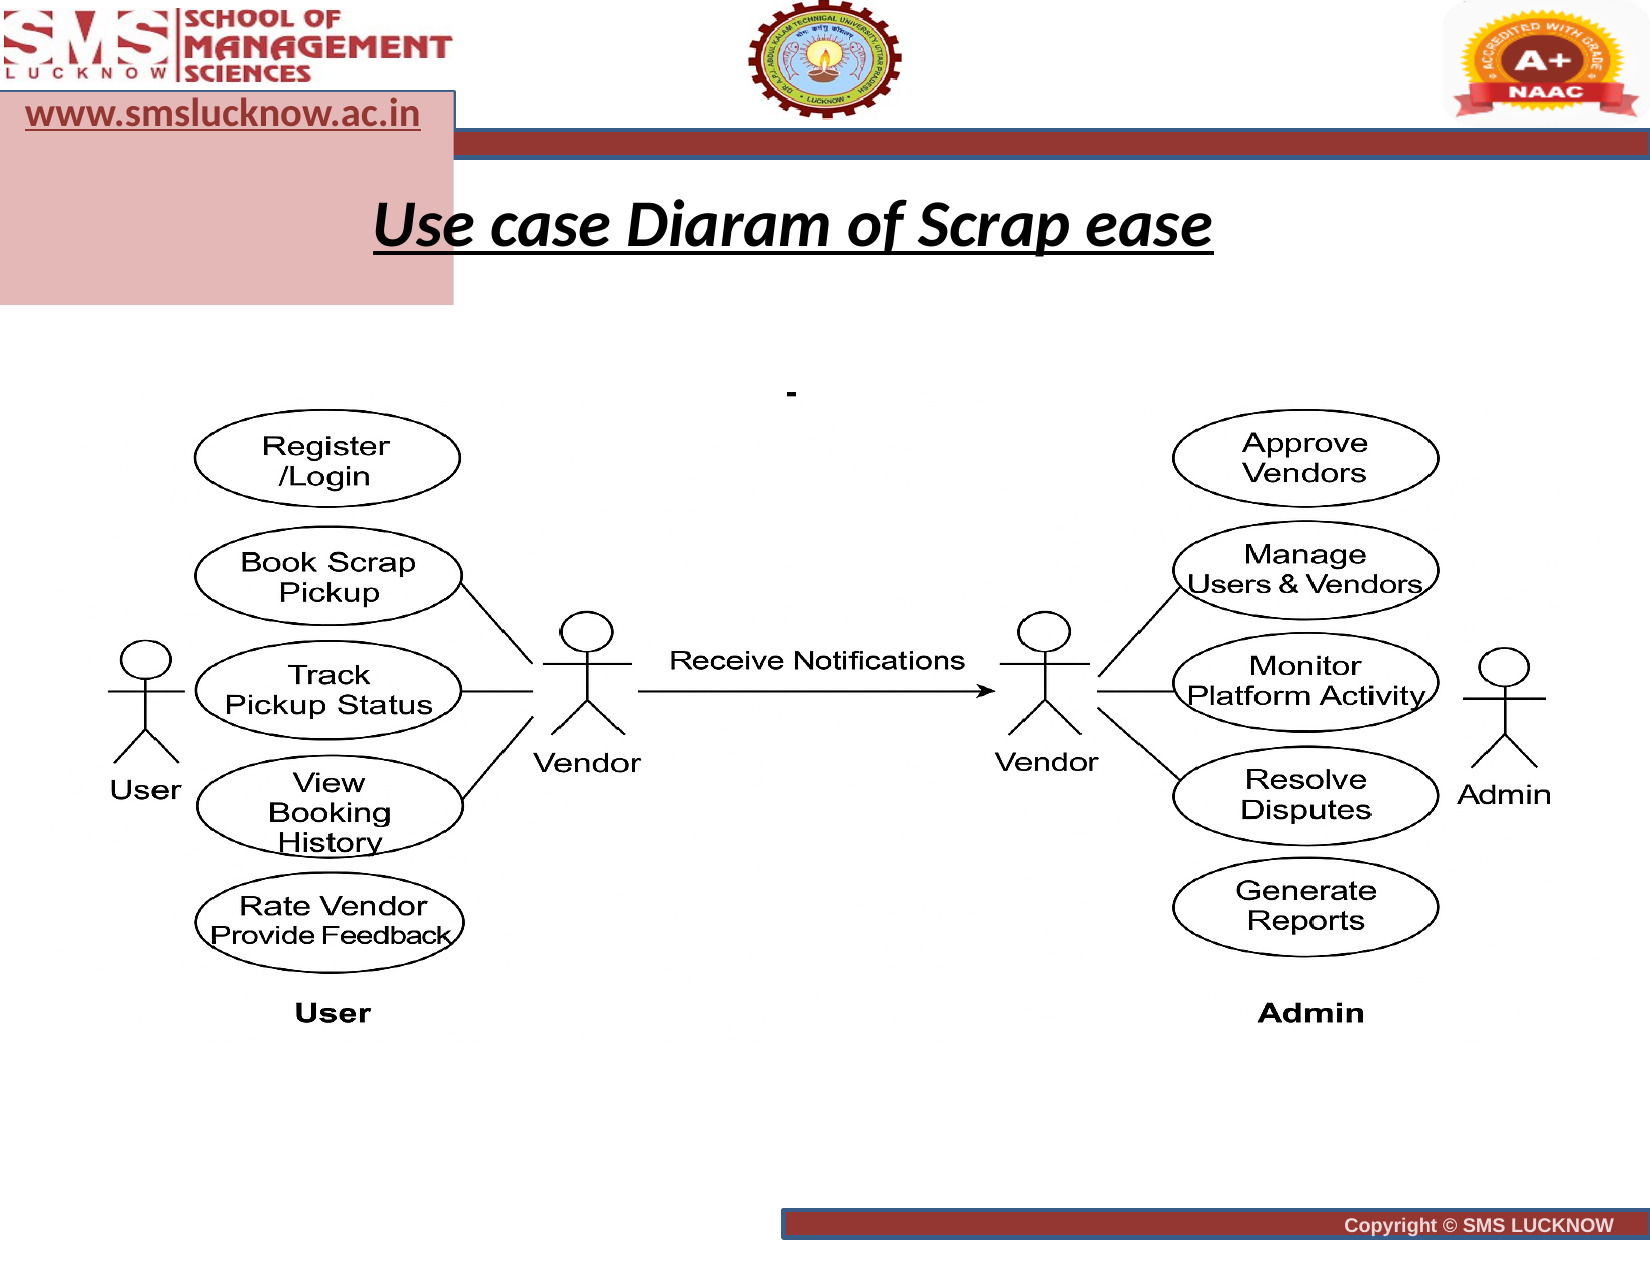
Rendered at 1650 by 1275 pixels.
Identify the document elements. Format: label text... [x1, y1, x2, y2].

title www.smslucknow.ac.in [0, 91, 454, 305]
text_box Use case Diaram of Scrap ease [370, 177, 1383, 260]
picture [1443, 0, 1650, 128]
picture [747, 0, 902, 121]
footer Copyright © SMS LUCKNOW [1342, 1211, 1629, 1275]
picture [39, 391, 1601, 1044]
picture [4, 8, 454, 83]
